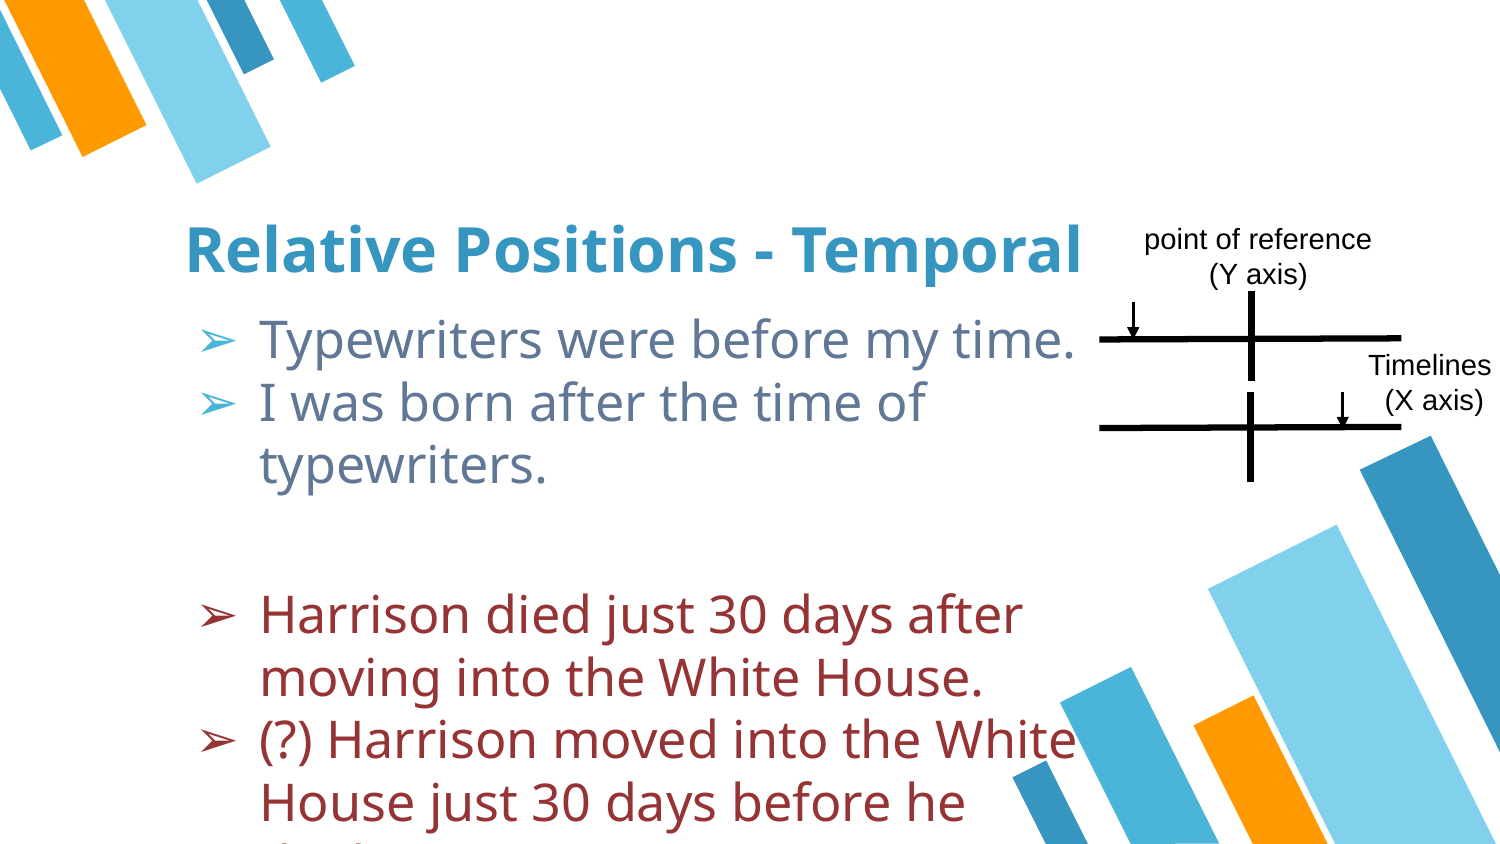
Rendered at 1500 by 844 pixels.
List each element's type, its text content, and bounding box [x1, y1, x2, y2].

list Typewriters were before my time. I was born after the time of typewriters. Harrison died just 30 days after moving into the White House. (?) Harrison moved into the White House just 30 days before he died. [169, 291, 1115, 706]
text_box point of reference (Y axis) [1107, 205, 1410, 236]
text_box Timelines (X axis) [1342, 331, 1500, 427]
title Relative Positions - Temporal [169, 188, 1115, 291]
